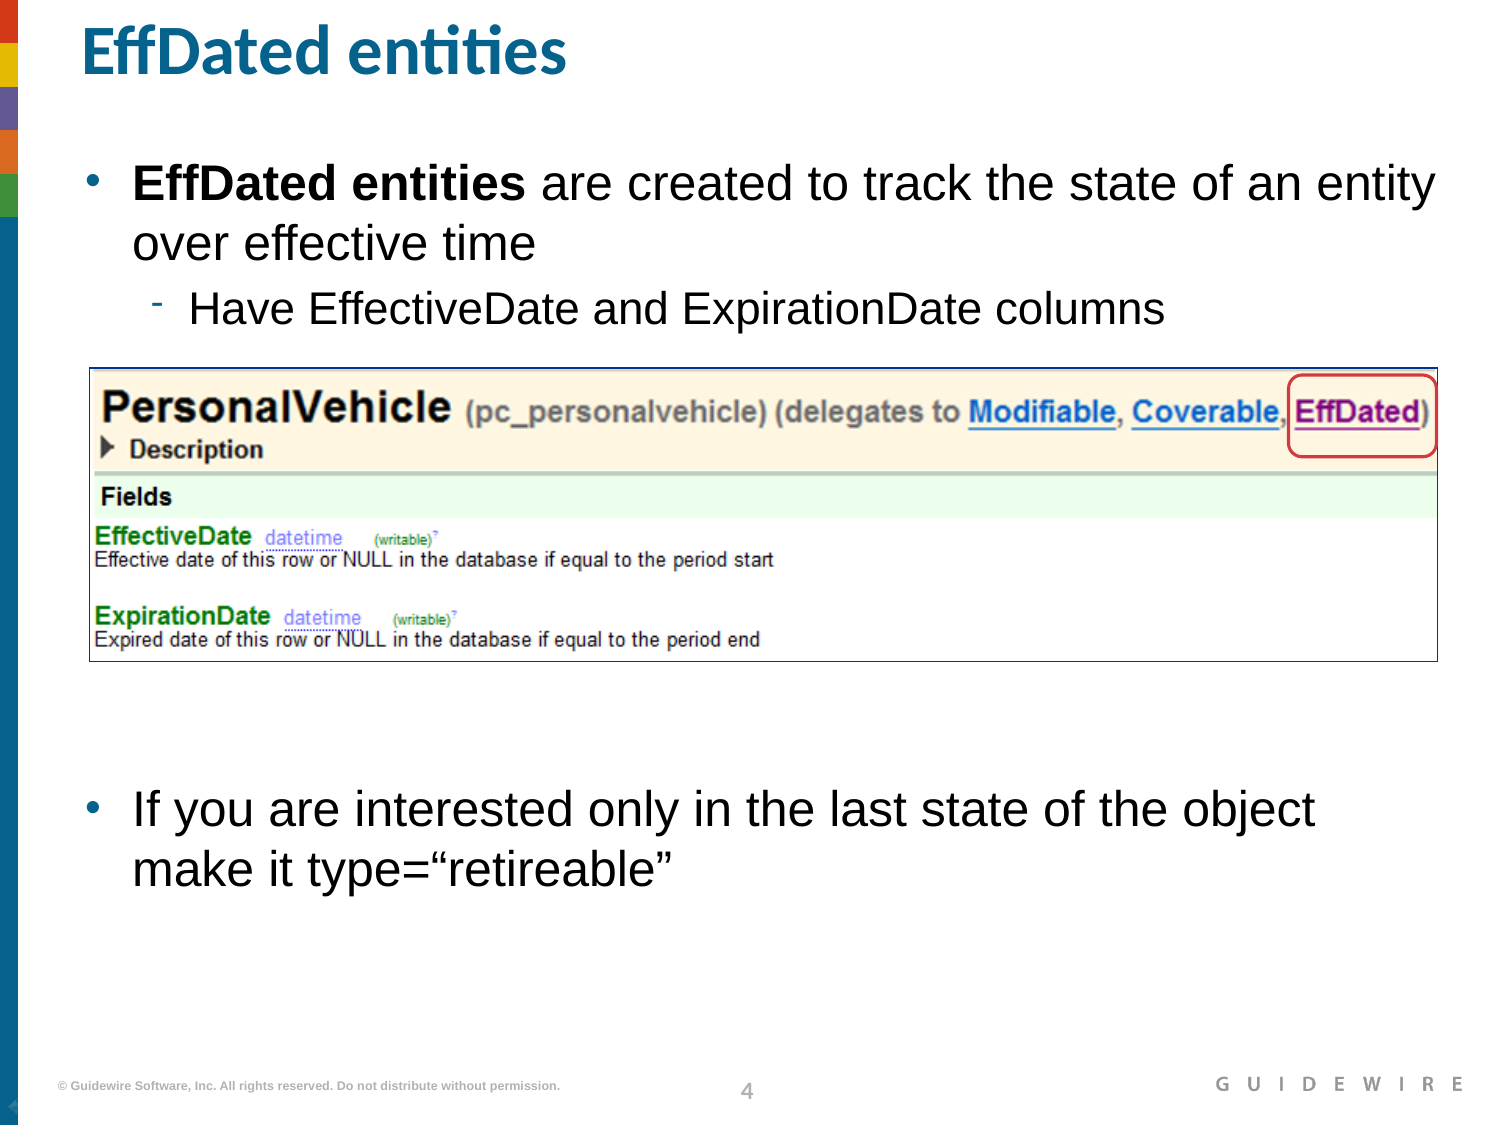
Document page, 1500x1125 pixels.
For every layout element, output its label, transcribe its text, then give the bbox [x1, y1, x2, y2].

list EffDated entities are created to track the state of an entity over effective time Have EffectiveDate and ExpirationDate columns If you are interested only in the last state of the object make it type=“retireable” [85, 149, 1450, 1050]
picture [10, 1101, 18, 1111]
picture [89, 368, 1438, 662]
picture [0, 0, 18, 216]
picture [1215, 1073, 1480, 1096]
title EffDated entities [81, 19, 1446, 142]
